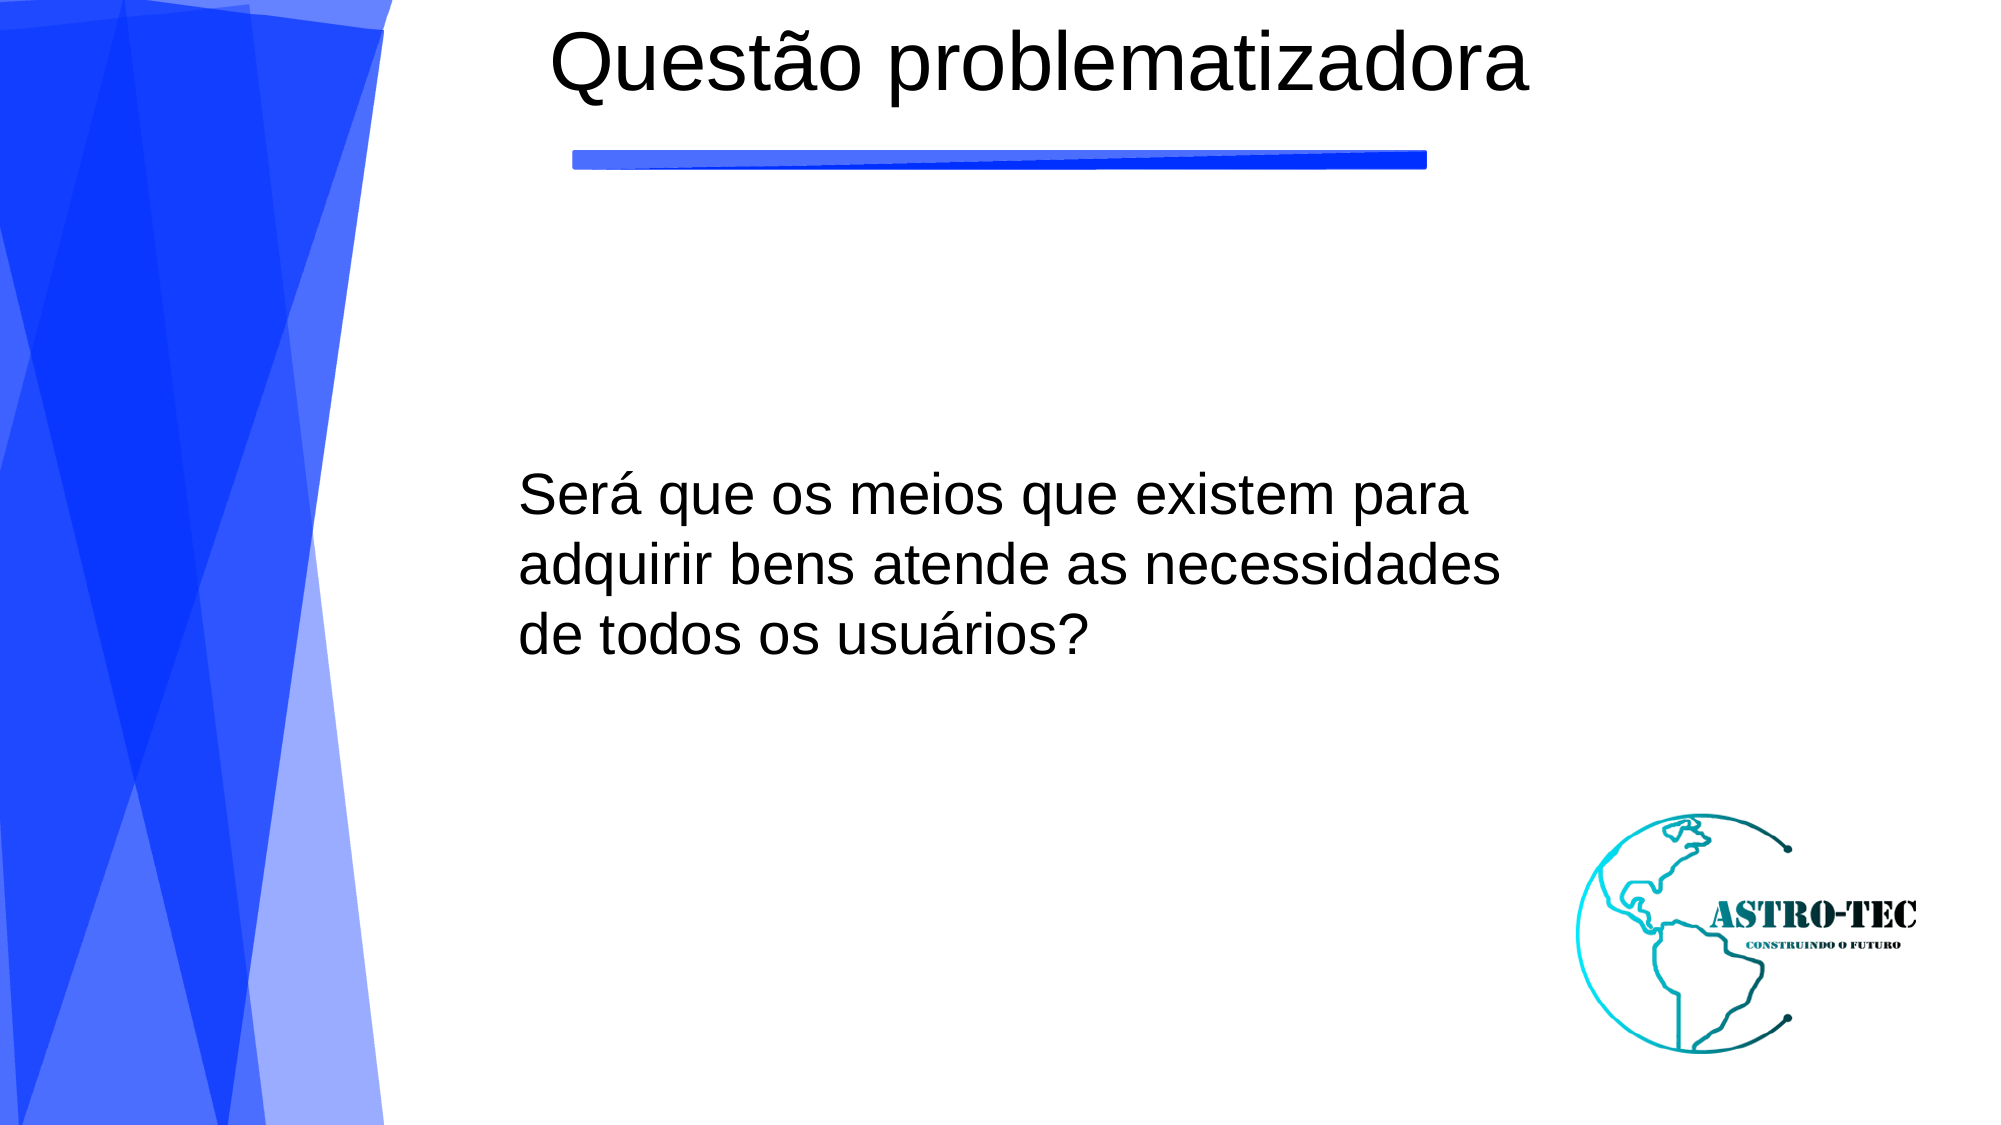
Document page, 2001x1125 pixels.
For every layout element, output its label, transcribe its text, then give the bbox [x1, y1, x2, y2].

text_box Questão problematizadora [534, 0, 1546, 115]
text_box Será que os meios que existem para adquirir bens atende as necessidades de todos os usuários? [504, 448, 1577, 674]
picture [0, 0, 2001, 1125]
